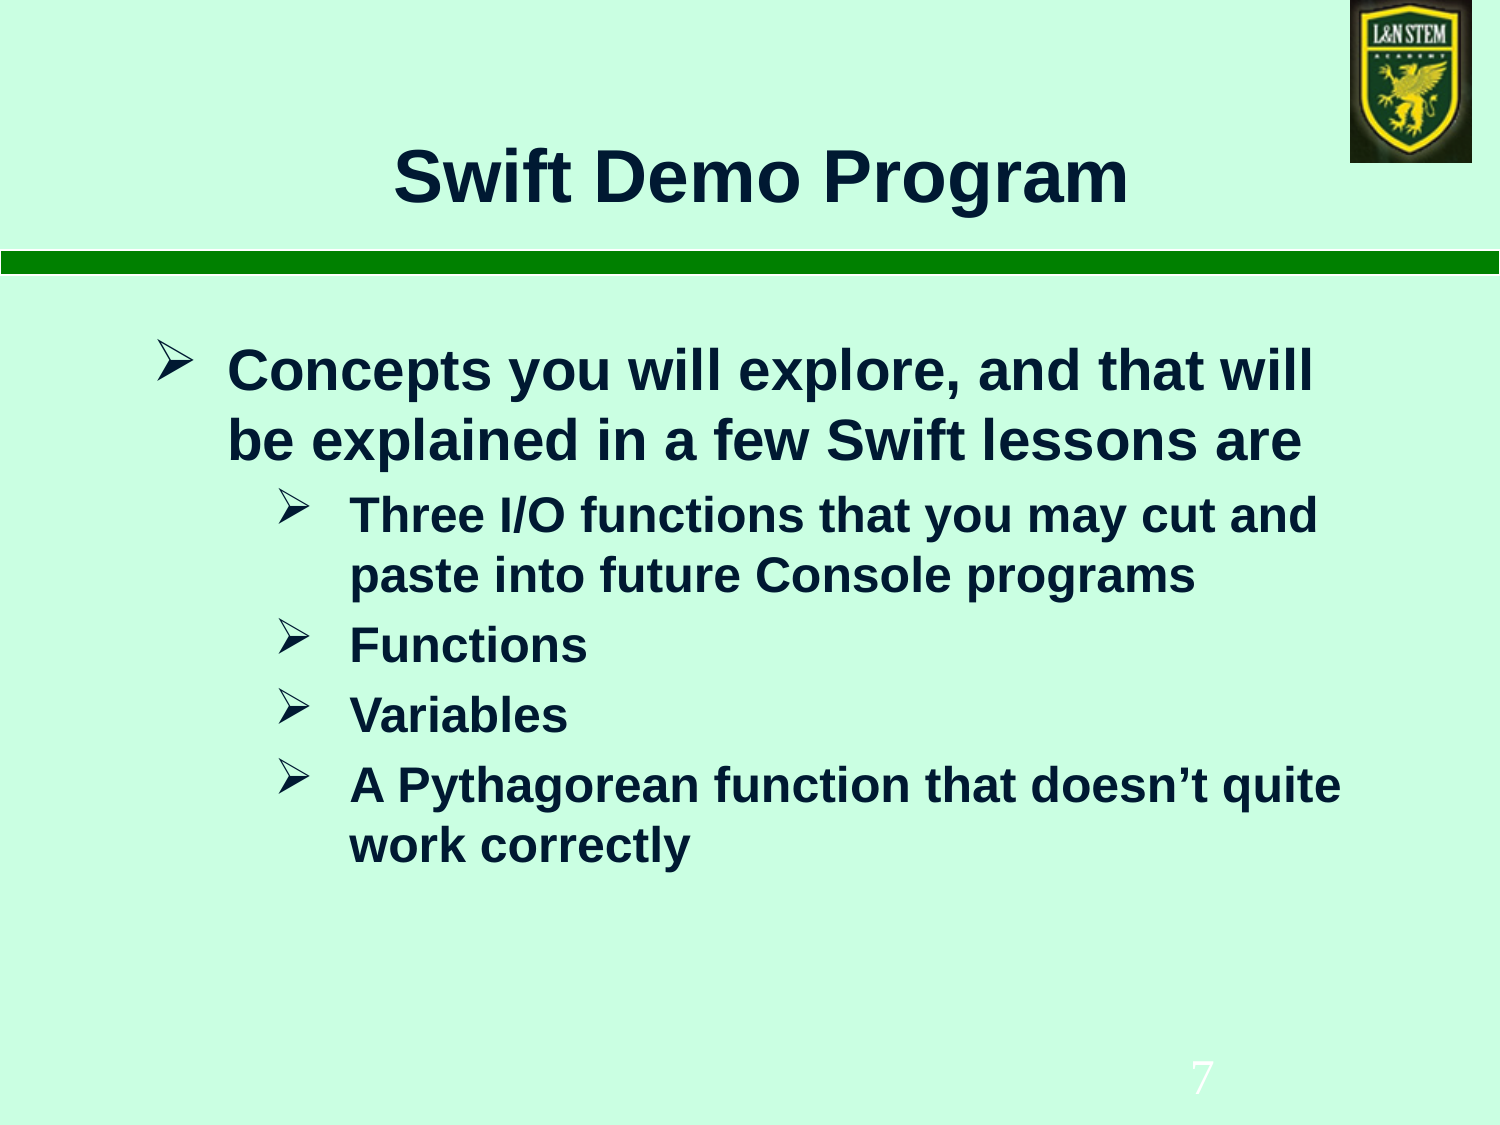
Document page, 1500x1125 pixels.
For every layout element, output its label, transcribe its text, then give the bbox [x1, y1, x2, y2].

subtitle Concepts you will explore, and that will be explained in a few Swift lessons are Three I/O functions that you may cut and paste into future Console programs Functions Variables A Pythagorean function that doesn’t quite work correctly [137, 324, 1375, 975]
title Swift Demo Program [125, 75, 1400, 225]
picture [1350, 0, 1472, 163]
